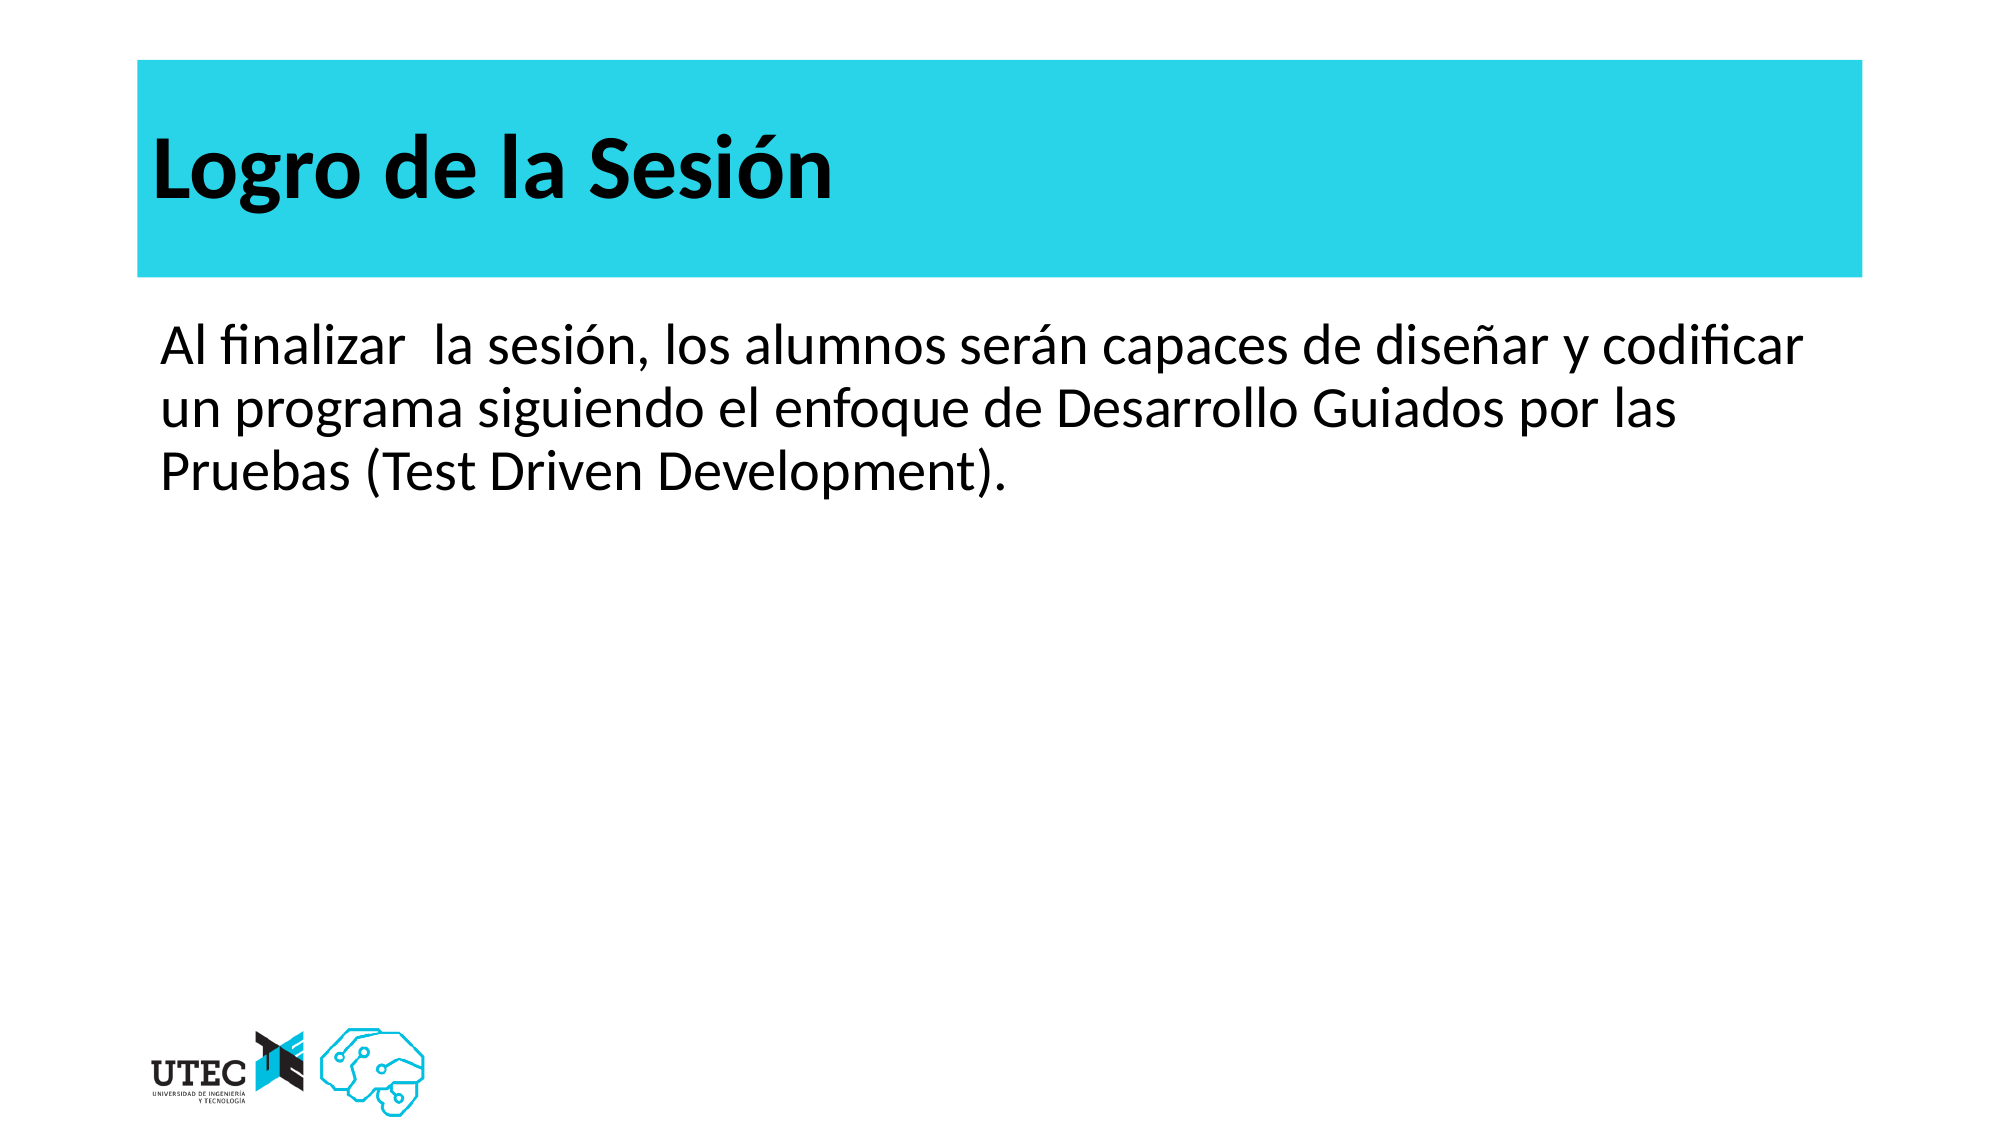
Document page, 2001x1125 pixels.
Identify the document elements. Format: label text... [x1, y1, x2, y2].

title Logro de la Sesión [137, 59, 1863, 278]
picture [137, 1021, 428, 1122]
list Al finalizar la sesión, los alumnos serán capaces de diseñar y codificar un programa siguiendo el enfoque de Desarrollo Guiados por las Pruebas (Test Driven Development). [137, 299, 1863, 1014]
